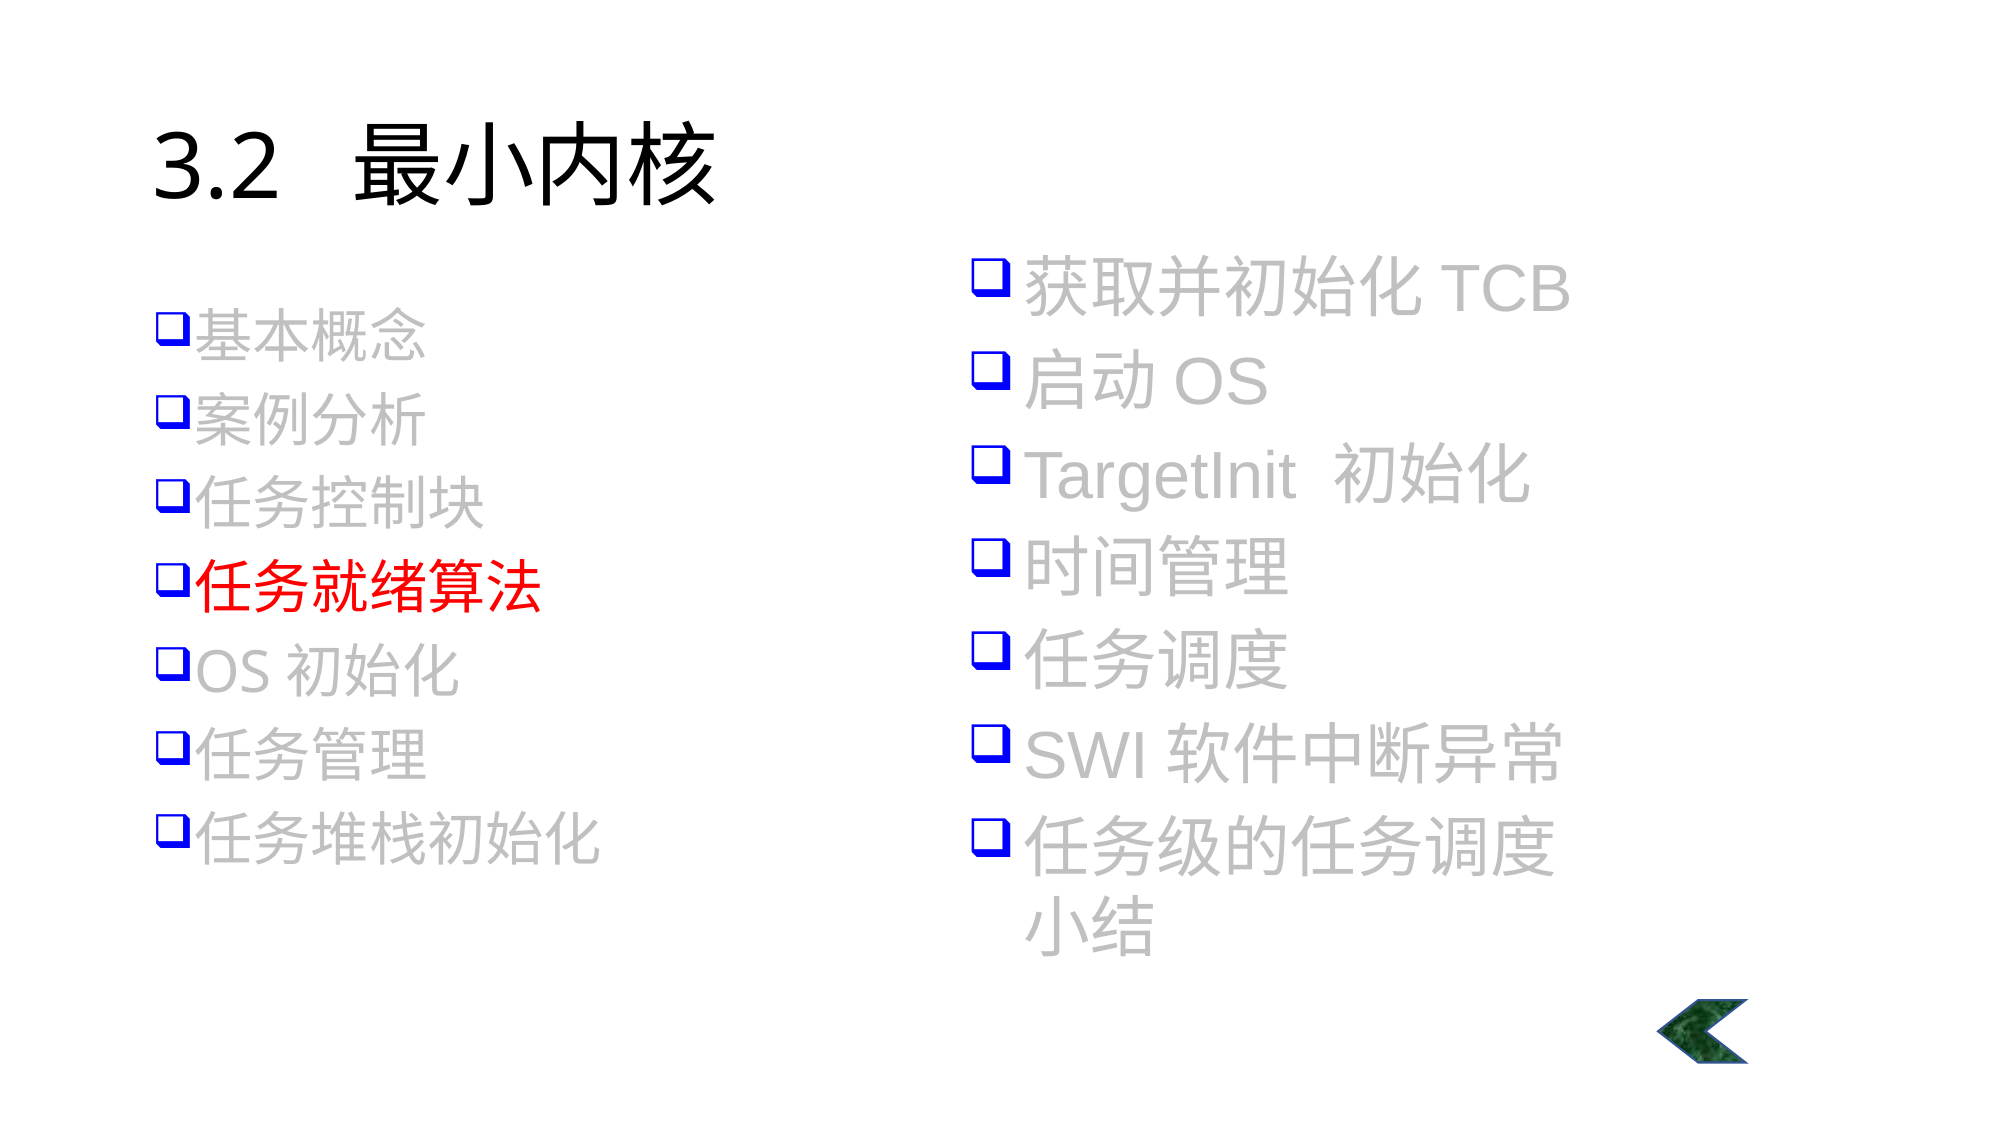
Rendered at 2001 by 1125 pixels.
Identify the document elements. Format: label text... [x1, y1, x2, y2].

title 3.2 最小内核 [137, 59, 1863, 278]
list 基本概念 案例分析 任务控制块 任务就绪算法 OS初始化 任务管理 任务堆栈初始化 [137, 299, 1863, 1014]
text_box [1656, 999, 1749, 1064]
text_box 获取并初始化TCB 启动OS TargetInit 初始化 时间管理 任务调度 SWI软件中断异常 任务级的任务调度小结 [952, 237, 1638, 980]
